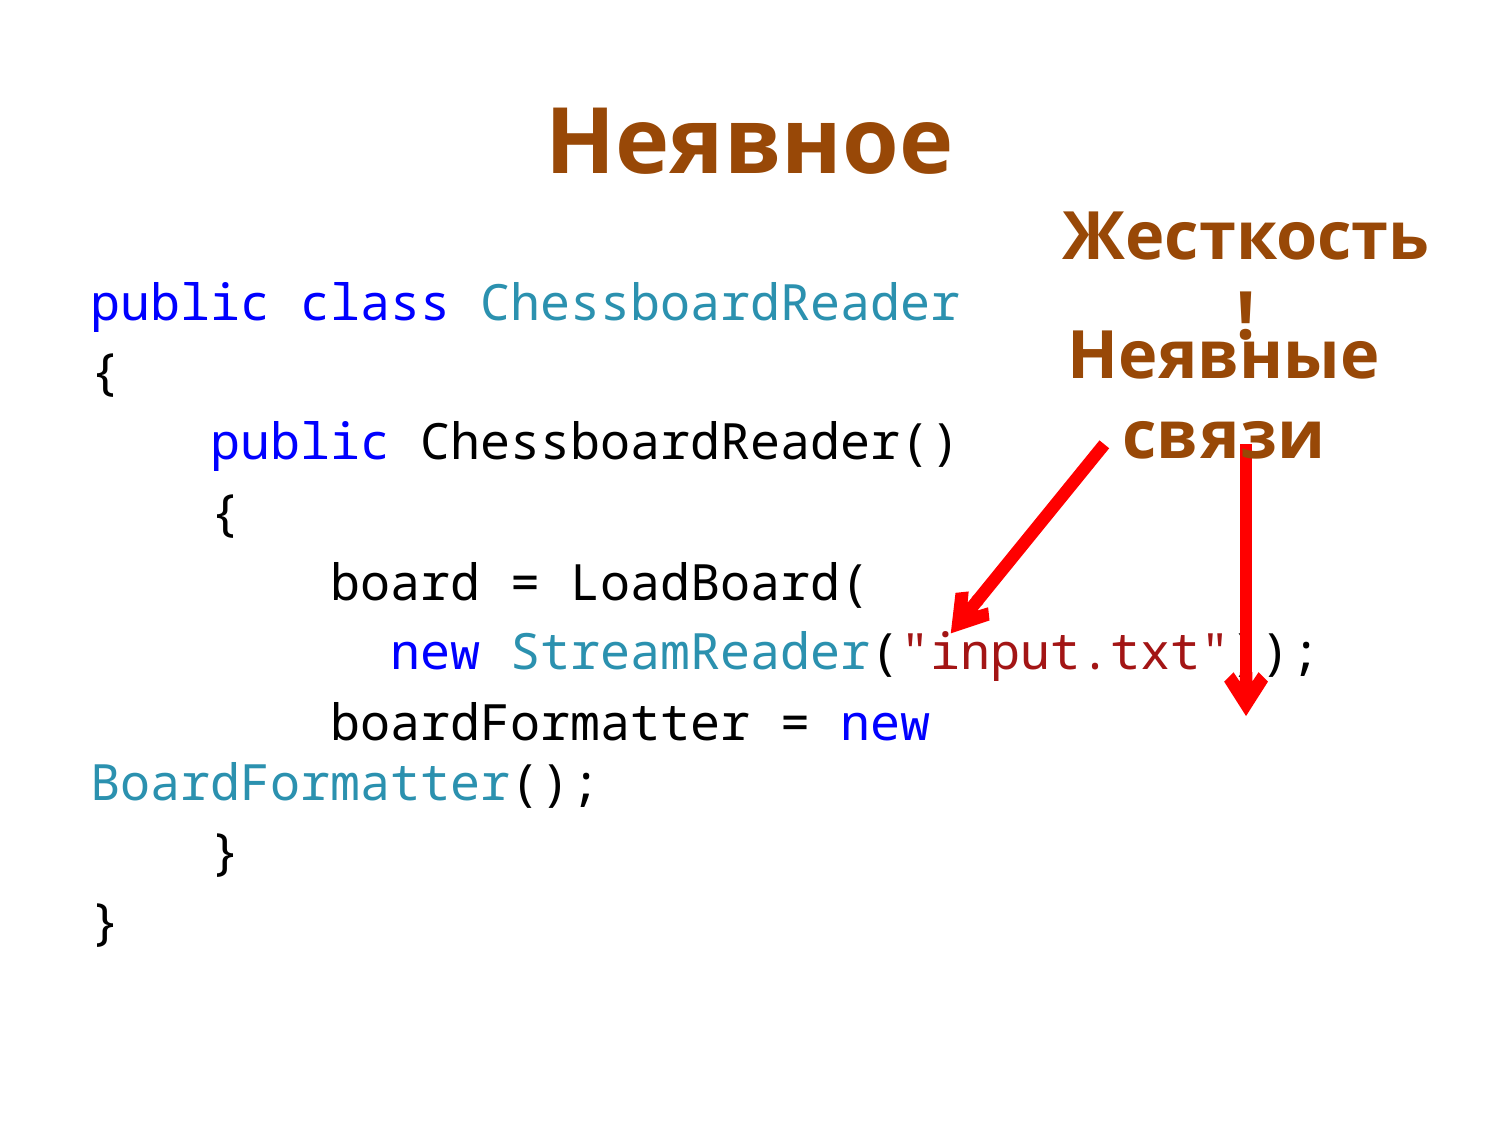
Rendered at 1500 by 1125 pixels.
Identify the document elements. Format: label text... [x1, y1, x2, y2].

list public class ChessboardReader { public ChessboardReader() { board = LoadBoard( new StreamReader("input.txt")); boardFormatter = new BoardFormatter(); } } [75, 262, 1425, 1005]
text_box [950, 444, 1105, 634]
text_box Неявные связи [1046, 363, 1402, 421]
title Неявное [75, 42, 1425, 231]
text_box Жесткость! [1044, 243, 1448, 302]
